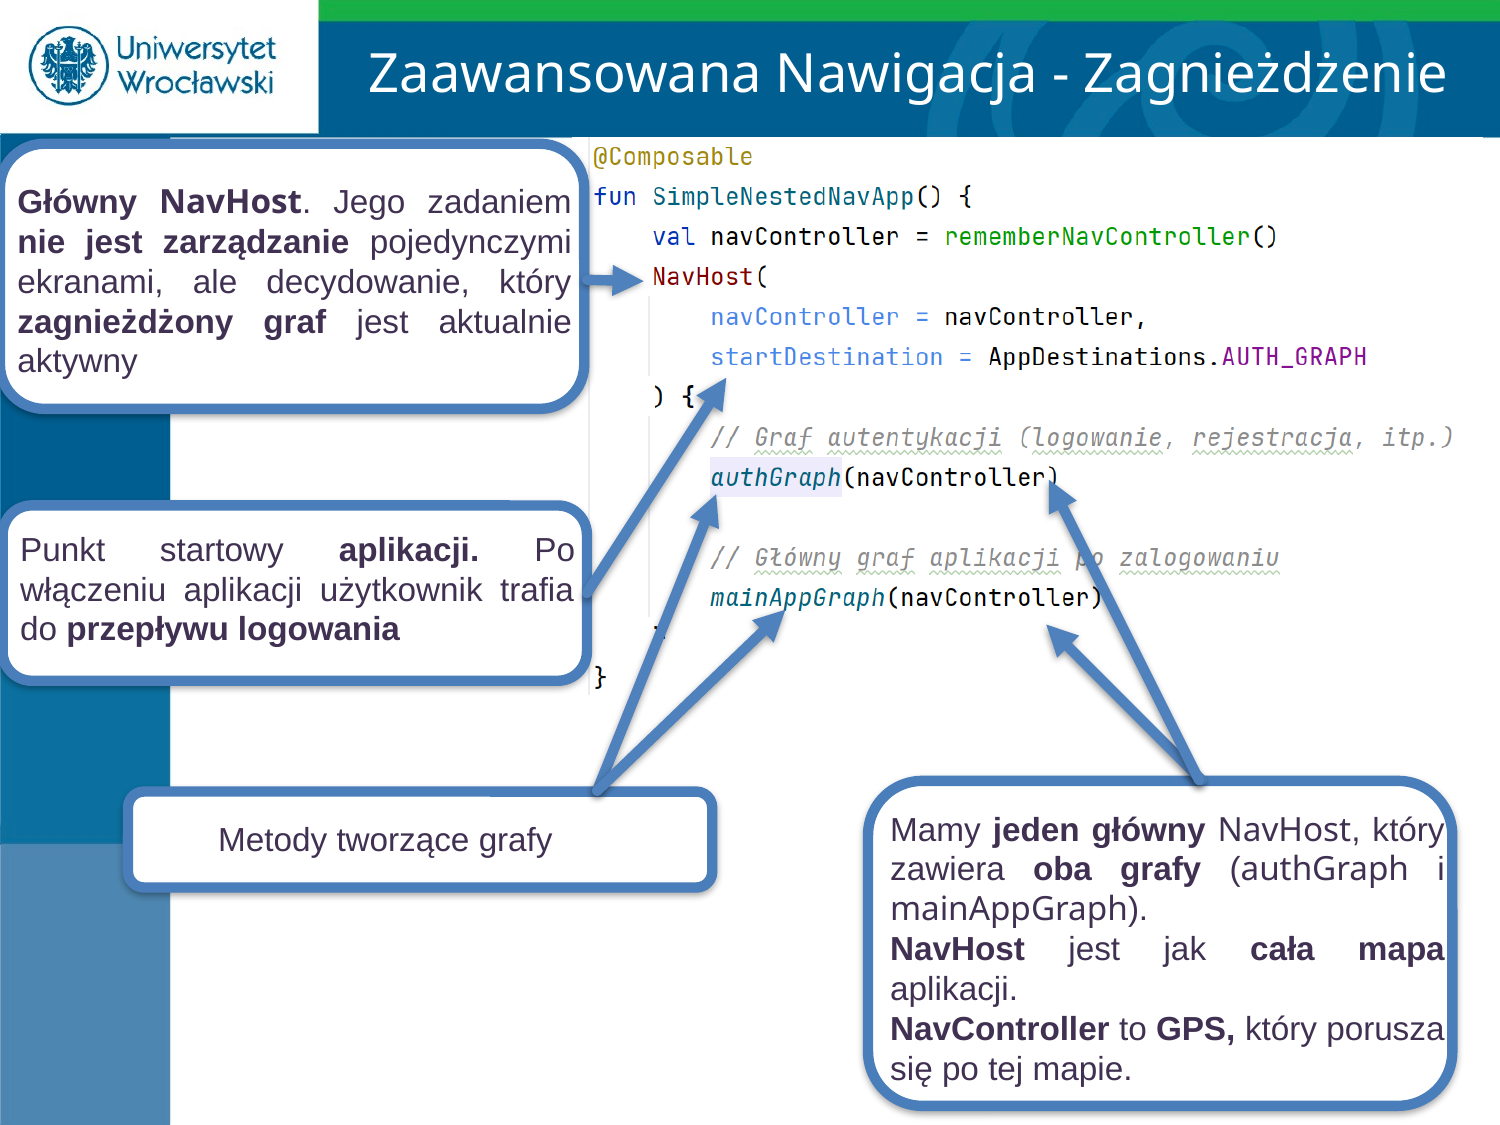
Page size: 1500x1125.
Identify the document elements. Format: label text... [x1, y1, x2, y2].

text_box [0, 142, 567, 381]
text_box Mamy jeden główny NavHost, który zawiera oba grafy (authGraph i mainAppGraph). NavHost jest jak cała mapa aplikacji. NavController to GPS, który porusza się po tej mapie. [875, 800, 1460, 1095]
text_box Punkt startowy aplikacji. Po włączeniu aplikacji użytkownik trafia do przepływu logowania [5, 520, 567, 655]
text_box [879, 780, 1441, 800]
text_box [5, 504, 567, 520]
text_box Główny NavHost. Jego zadaniem nie jest zarządzanie pojedynczymi ekranami, ale decydowanie, który zagnieżdżony graf jest aktualnie aktywny [2, 172, 567, 387]
text_box [888, 1095, 1432, 1107]
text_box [596, 609, 786, 792]
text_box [596, 493, 717, 609]
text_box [586, 377, 727, 594]
text_box [867, 806, 875, 1080]
text_box [1, 521, 567, 682]
picture [0, 135, 1500, 1125]
text_box [5, 387, 567, 410]
text_box Metody tworzące grafy [203, 811, 788, 866]
text_box Zaawansowana Nawigacja - Zagnieżdżenie [289, 30, 1500, 111]
picture [0, 0, 1500, 134]
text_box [1048, 479, 1200, 781]
text_box [127, 790, 714, 889]
